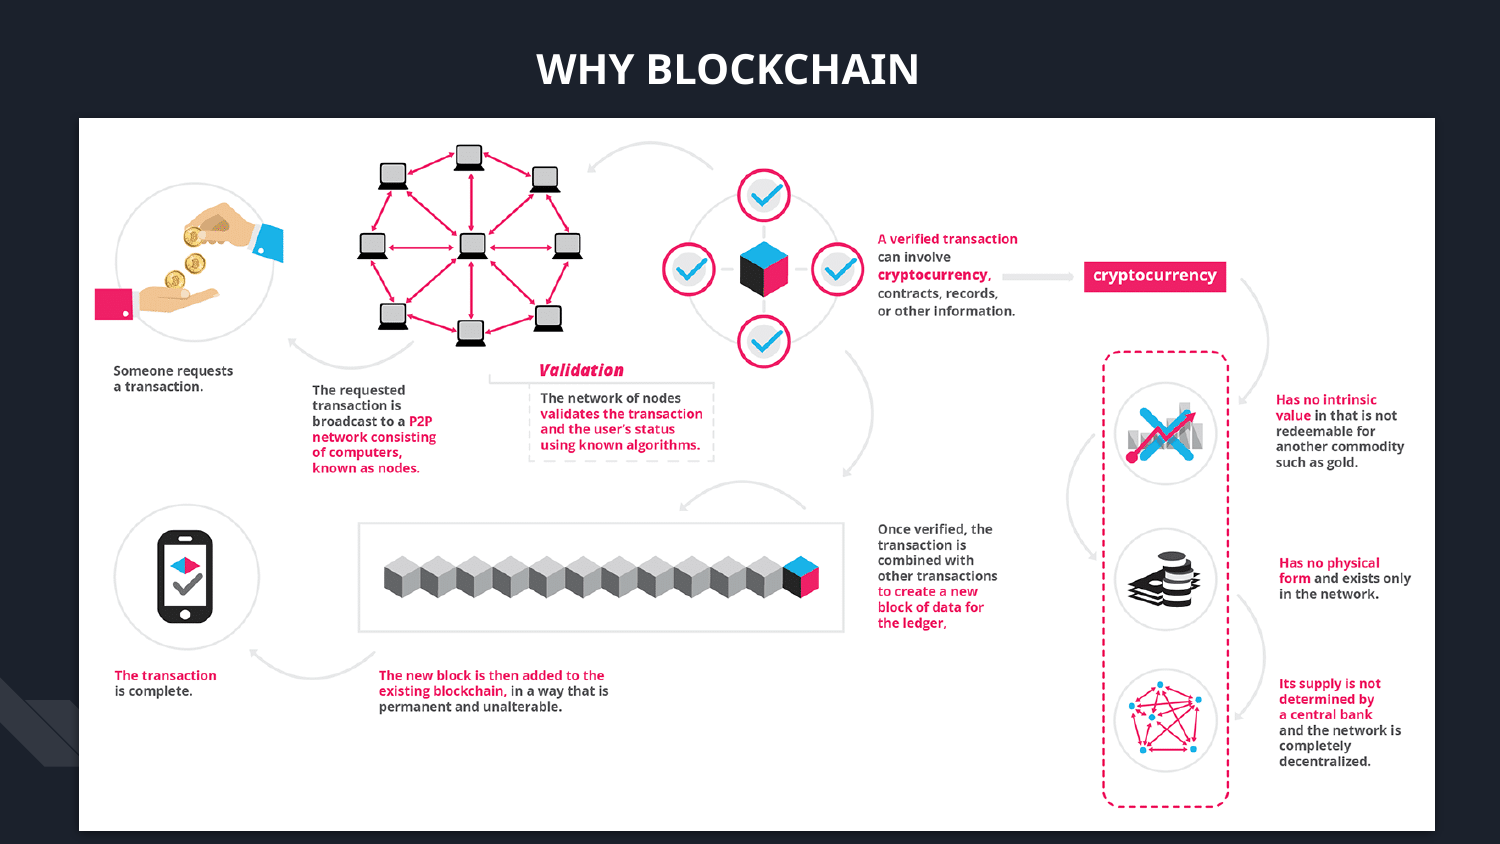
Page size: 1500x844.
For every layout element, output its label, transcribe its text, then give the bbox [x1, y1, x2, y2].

picture [79, 118, 1435, 831]
text_box WHY BLOCKCHAIN [469, 28, 988, 109]
